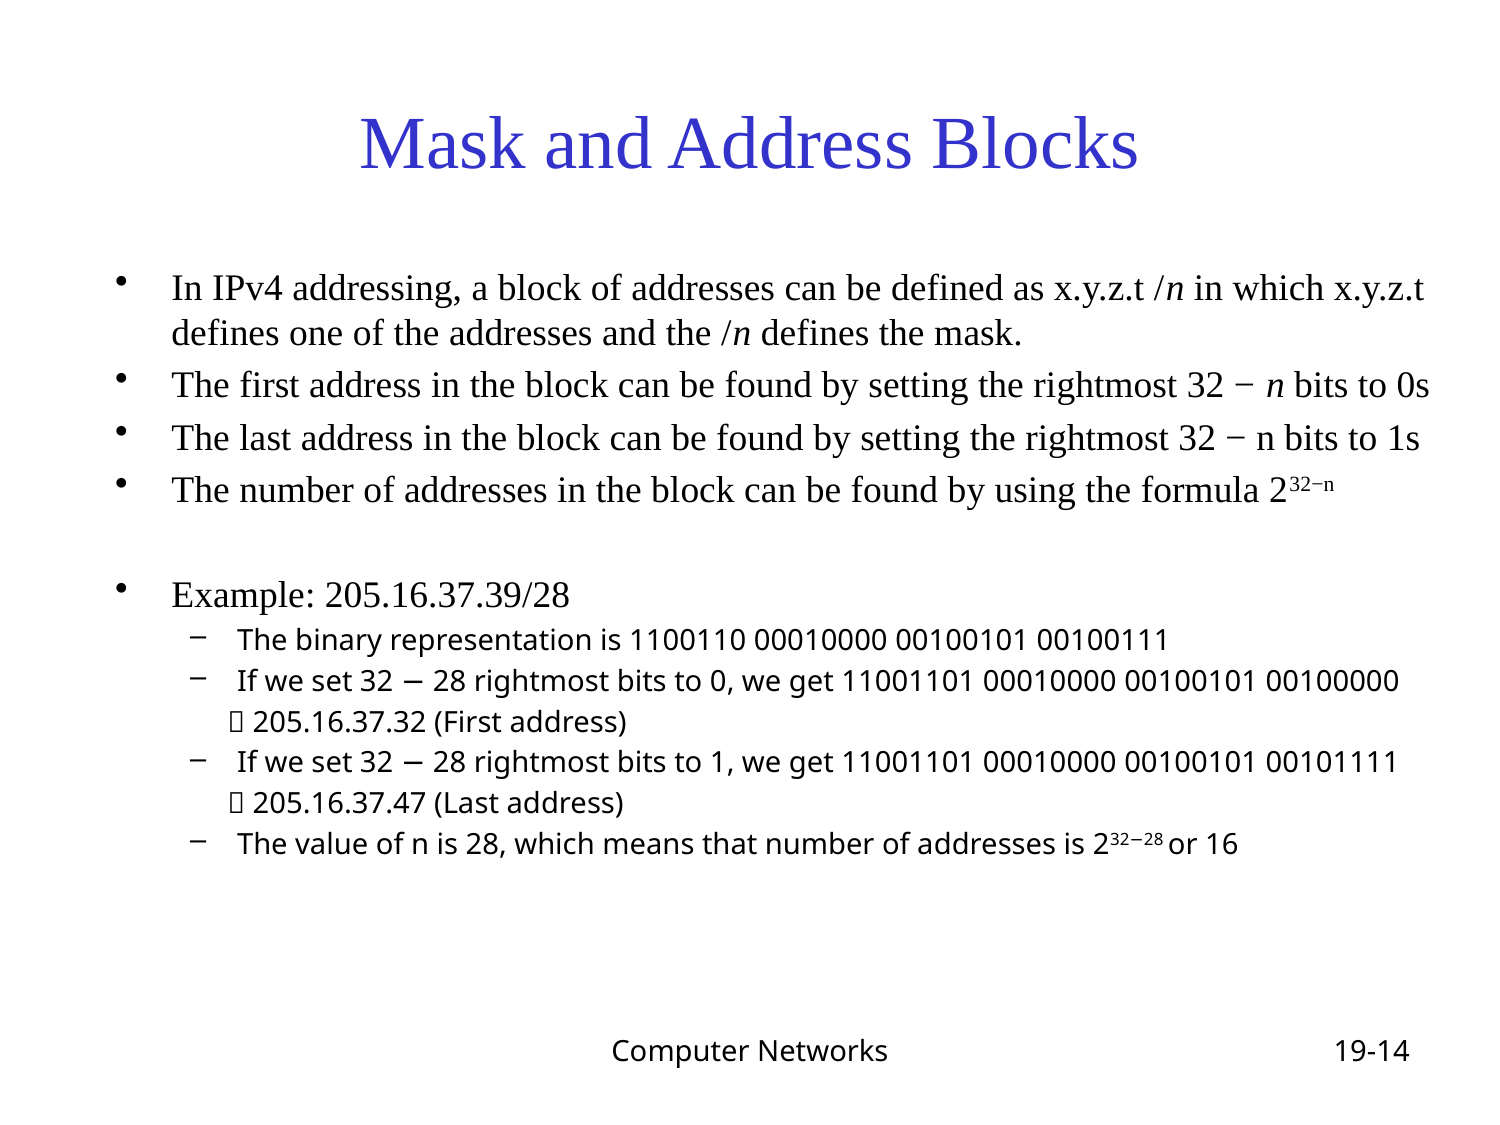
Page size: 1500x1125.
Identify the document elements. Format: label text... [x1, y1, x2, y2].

slide_number 19-14 [1074, 1024, 1426, 1103]
footer Computer Networks [512, 1024, 988, 1103]
list In IPv4 addressing, a block of addresses can be defined as x.y.z.t /n in which x.y.z.t defines one of the addresses and the /n defines the mask. The first address in the block can be found by setting the rightmost 32 − n bits to 0s The last address in the block can be found by setting the rightmost 32 − n bits to 1s The number of addresses in the block can be found by using the formula 232−n Example: 205.16.37.39/28 The binary representation is 1100110 00010000 00100101 00100111 If we set 32 − 28 rightmost bits to 0, we get 11001101 00010000 00100101 00100000  205.16.37.32 (First address) If we set 32 − 28 rightmost bits to 1, we get 11001101 00010000 00100101 00101111  205.16.37.47 (Last address) The value of n is 28, which means that number of addresses is 232−28 or 16 [100, 255, 1451, 965]
title Mask and Address Blocks [75, 45, 1425, 233]
